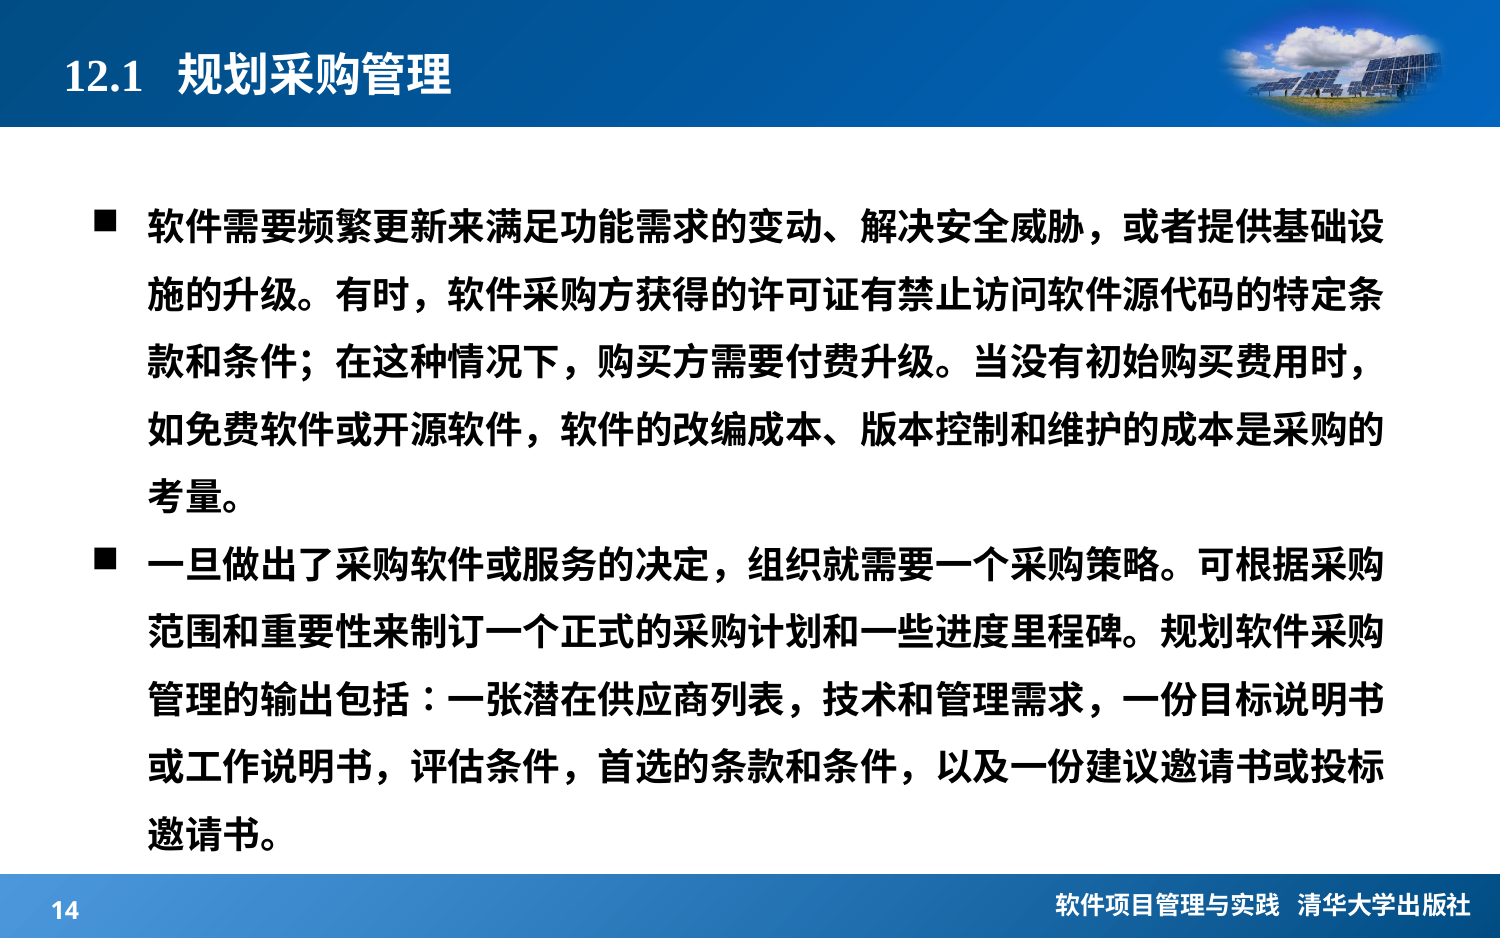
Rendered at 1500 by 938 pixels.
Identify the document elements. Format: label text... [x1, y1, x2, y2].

text_box 软件需要频繁更新来满足功能需求的变动、解决安全威胁，或者提供基础设施的升级。有时，软件采购方获得的许可证有禁止访问软件源代码的特定条款和条件；在这种情况下，购买方需要付费升级。当没有初始购买费用时，如免费软件或开源软件，软件的改编成本、版本控制和维护的成本是采购的考量。 一旦做出了采购软件或服务的决定，组织就需要一个采购策略。可根据采购范围和重要性来制订一个正式的采购计划和一些进度里程碑。规划软件采购管理的输出包括∶一张潜在供应商列表，技术和管理需求，一份目标说明书或工作说明书，评估条件，首选的条款和条件，以及一份建议邀请书或投标邀请书。 [76, 173, 1424, 759]
picture [1233, 6, 1433, 113]
title 12.1 规划采购管理 [48, 19, 1005, 127]
